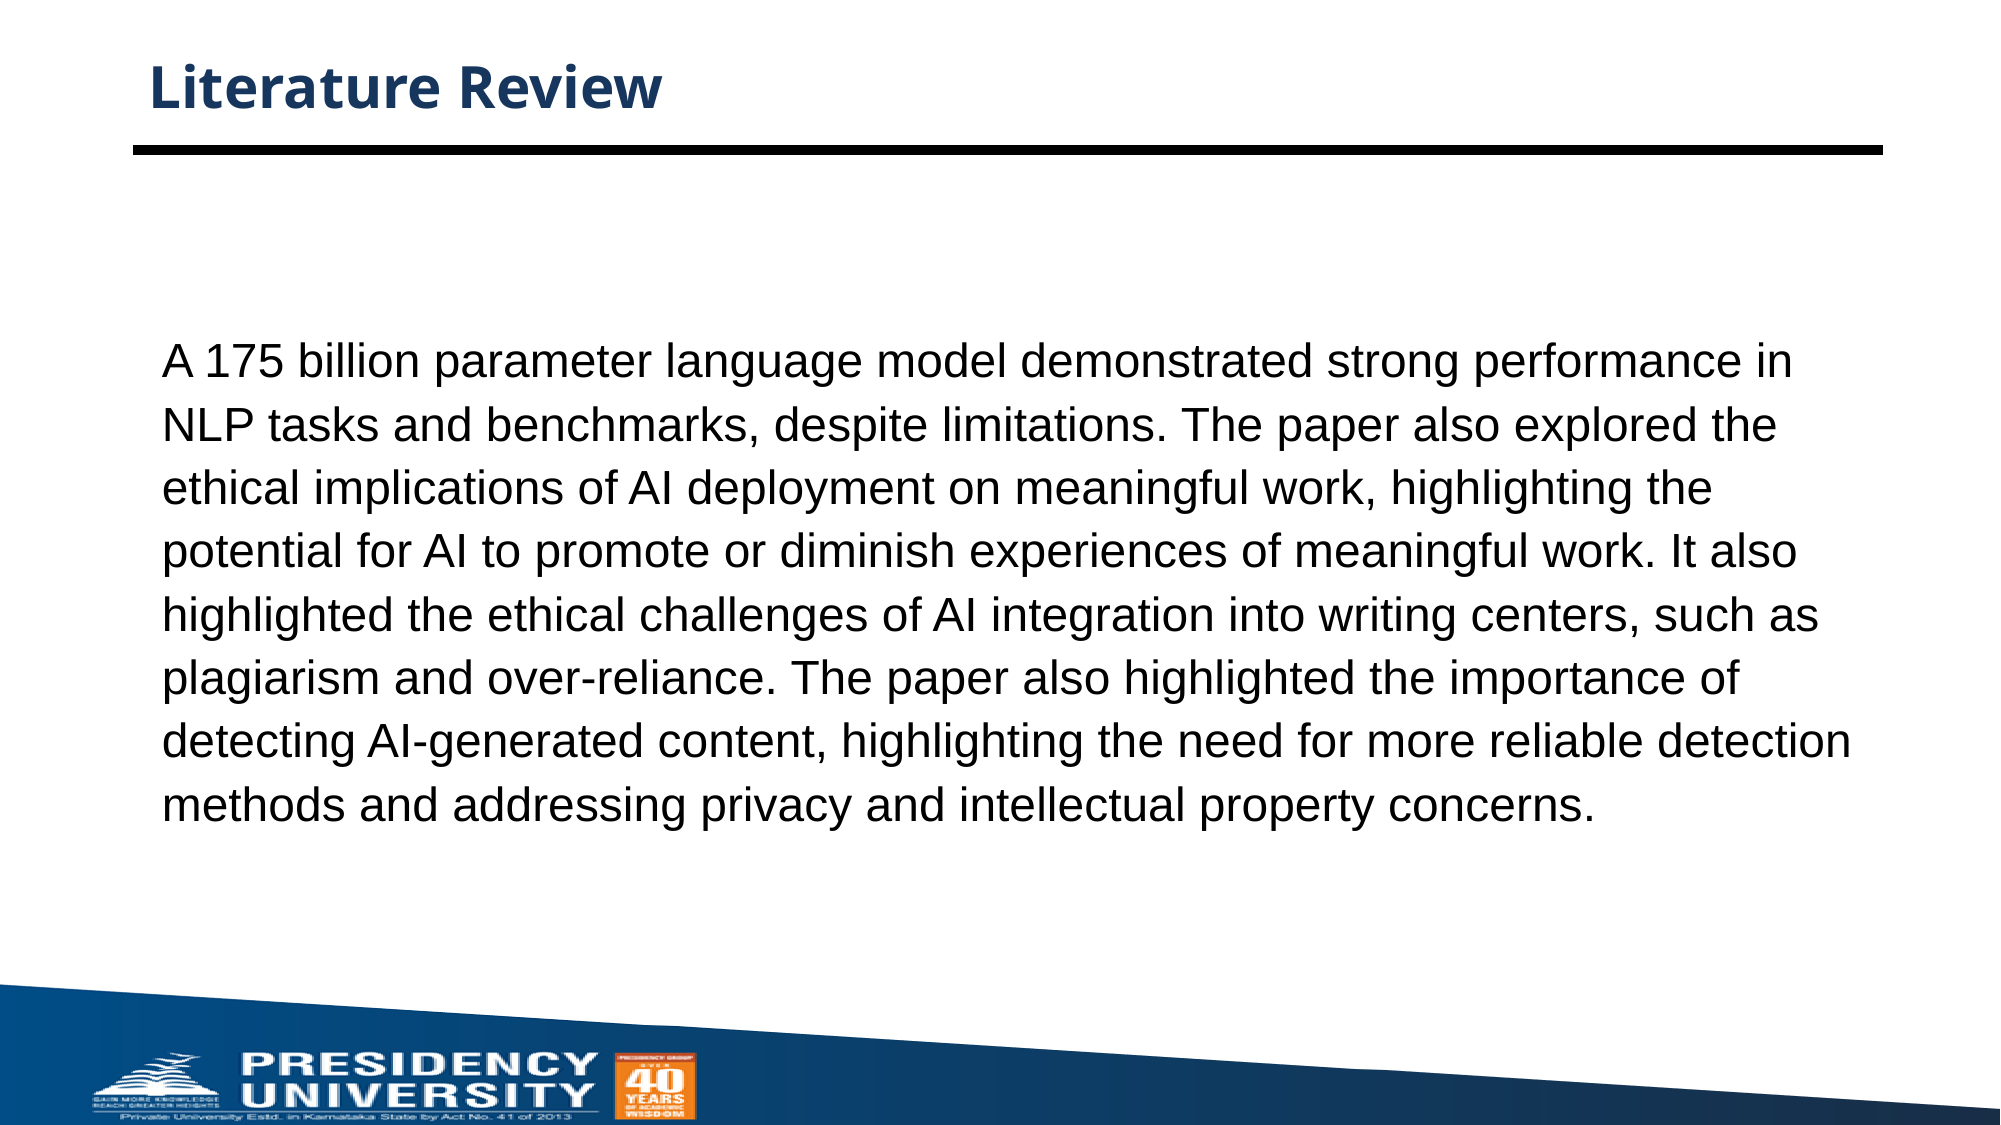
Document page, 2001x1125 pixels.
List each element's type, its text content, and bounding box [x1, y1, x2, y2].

picture [0, 982, 2000, 1125]
list A 175 billion parameter language model demonstrated strong performance in NLP tasks and benchmarks, despite limitations. The paper also explored the ethical implications of AI deployment on meaningful work, highlighting the potential for AI to promote or diminish experiences of meaningful work. It also highlighted the ethical challenges of AI integration into writing centers, such as plagiarism and over-reliance. The paper also highlighted the importance of detecting AI-generated content, highlighting the need for more reliable detection methods and addressing privacy and intellectual property concerns. [133, 187, 1884, 1027]
title Literature Review [133, 45, 1884, 125]
